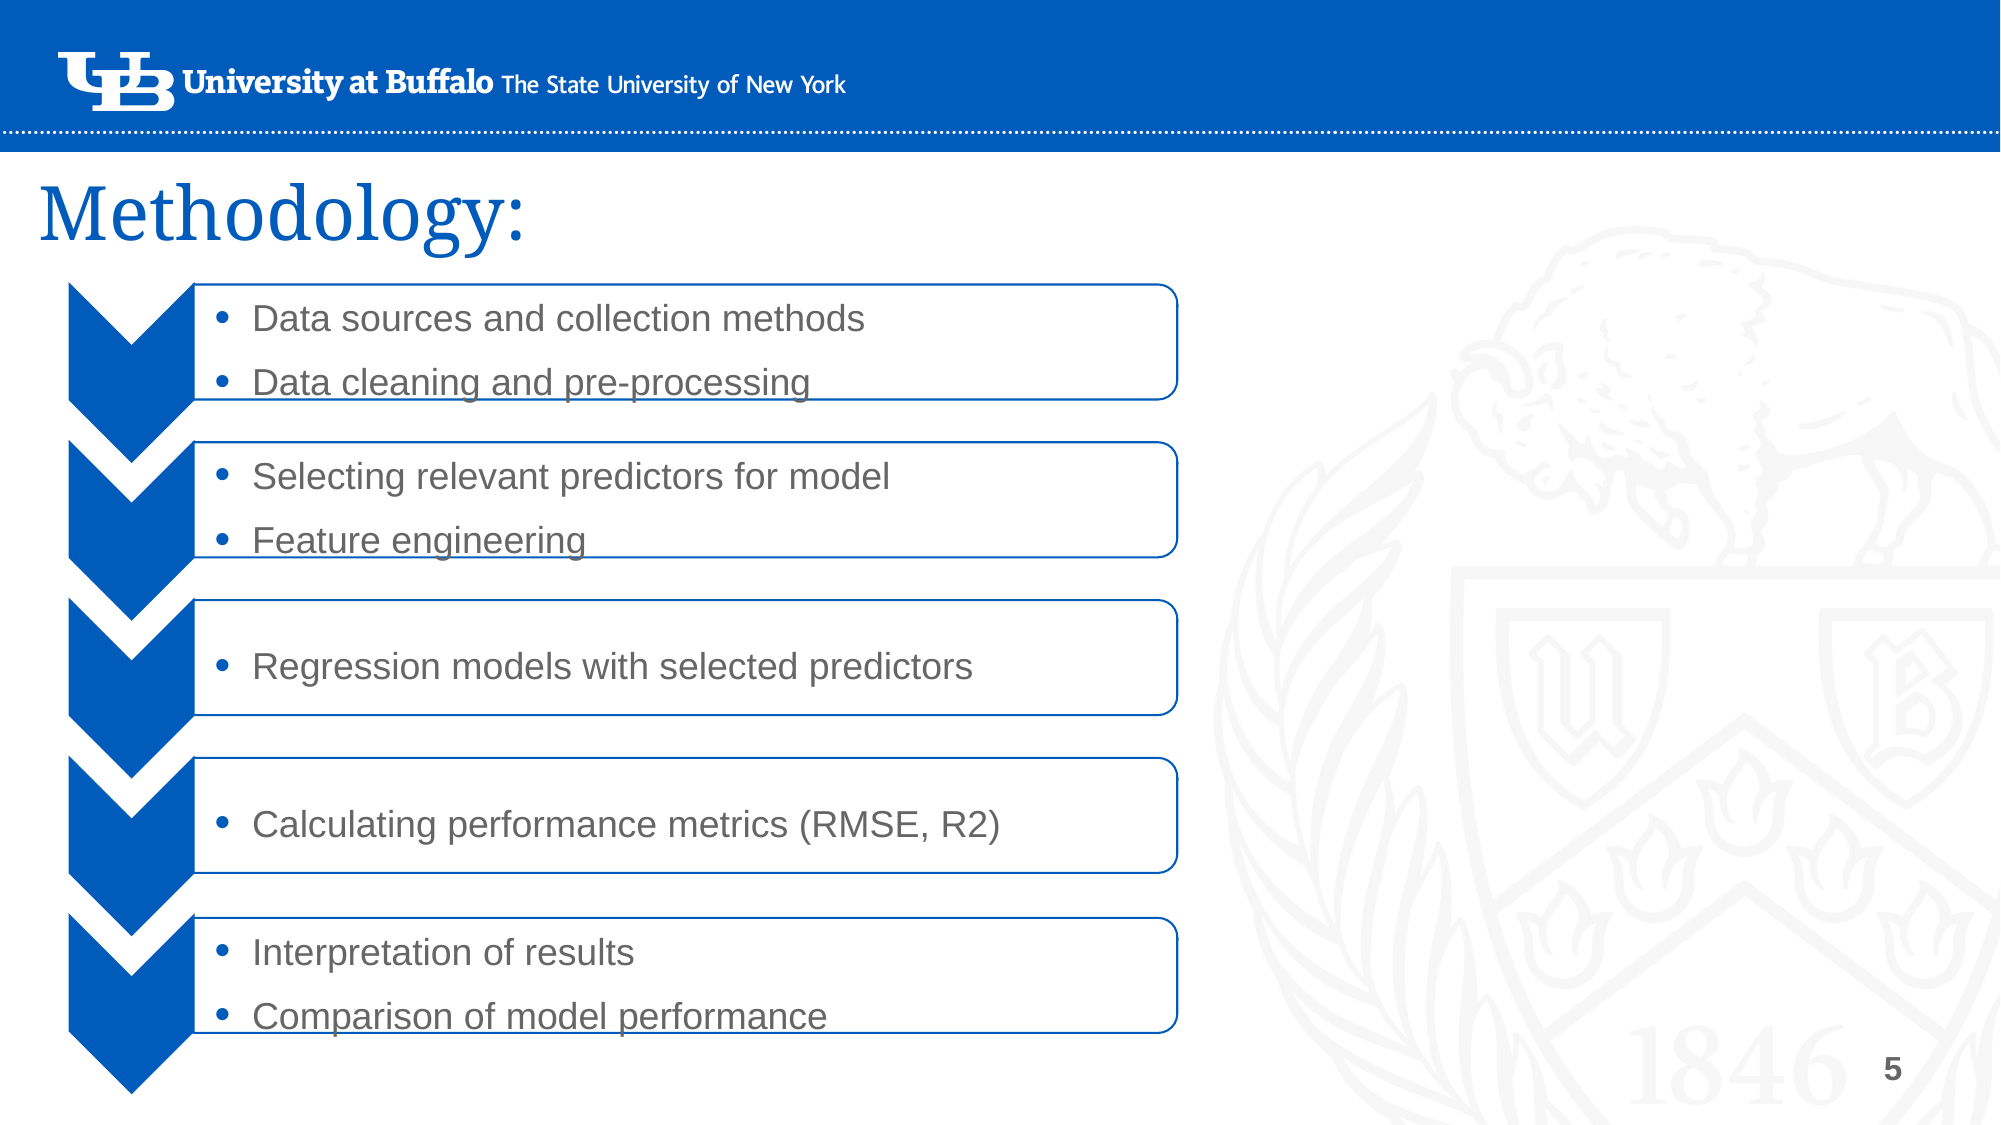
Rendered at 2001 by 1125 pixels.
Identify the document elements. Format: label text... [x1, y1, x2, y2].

title Methodology: [23, 167, 1749, 265]
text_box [69, 284, 1178, 1094]
footer 5 [1242, 1036, 1918, 1097]
picture [0, 0, 2001, 1125]
